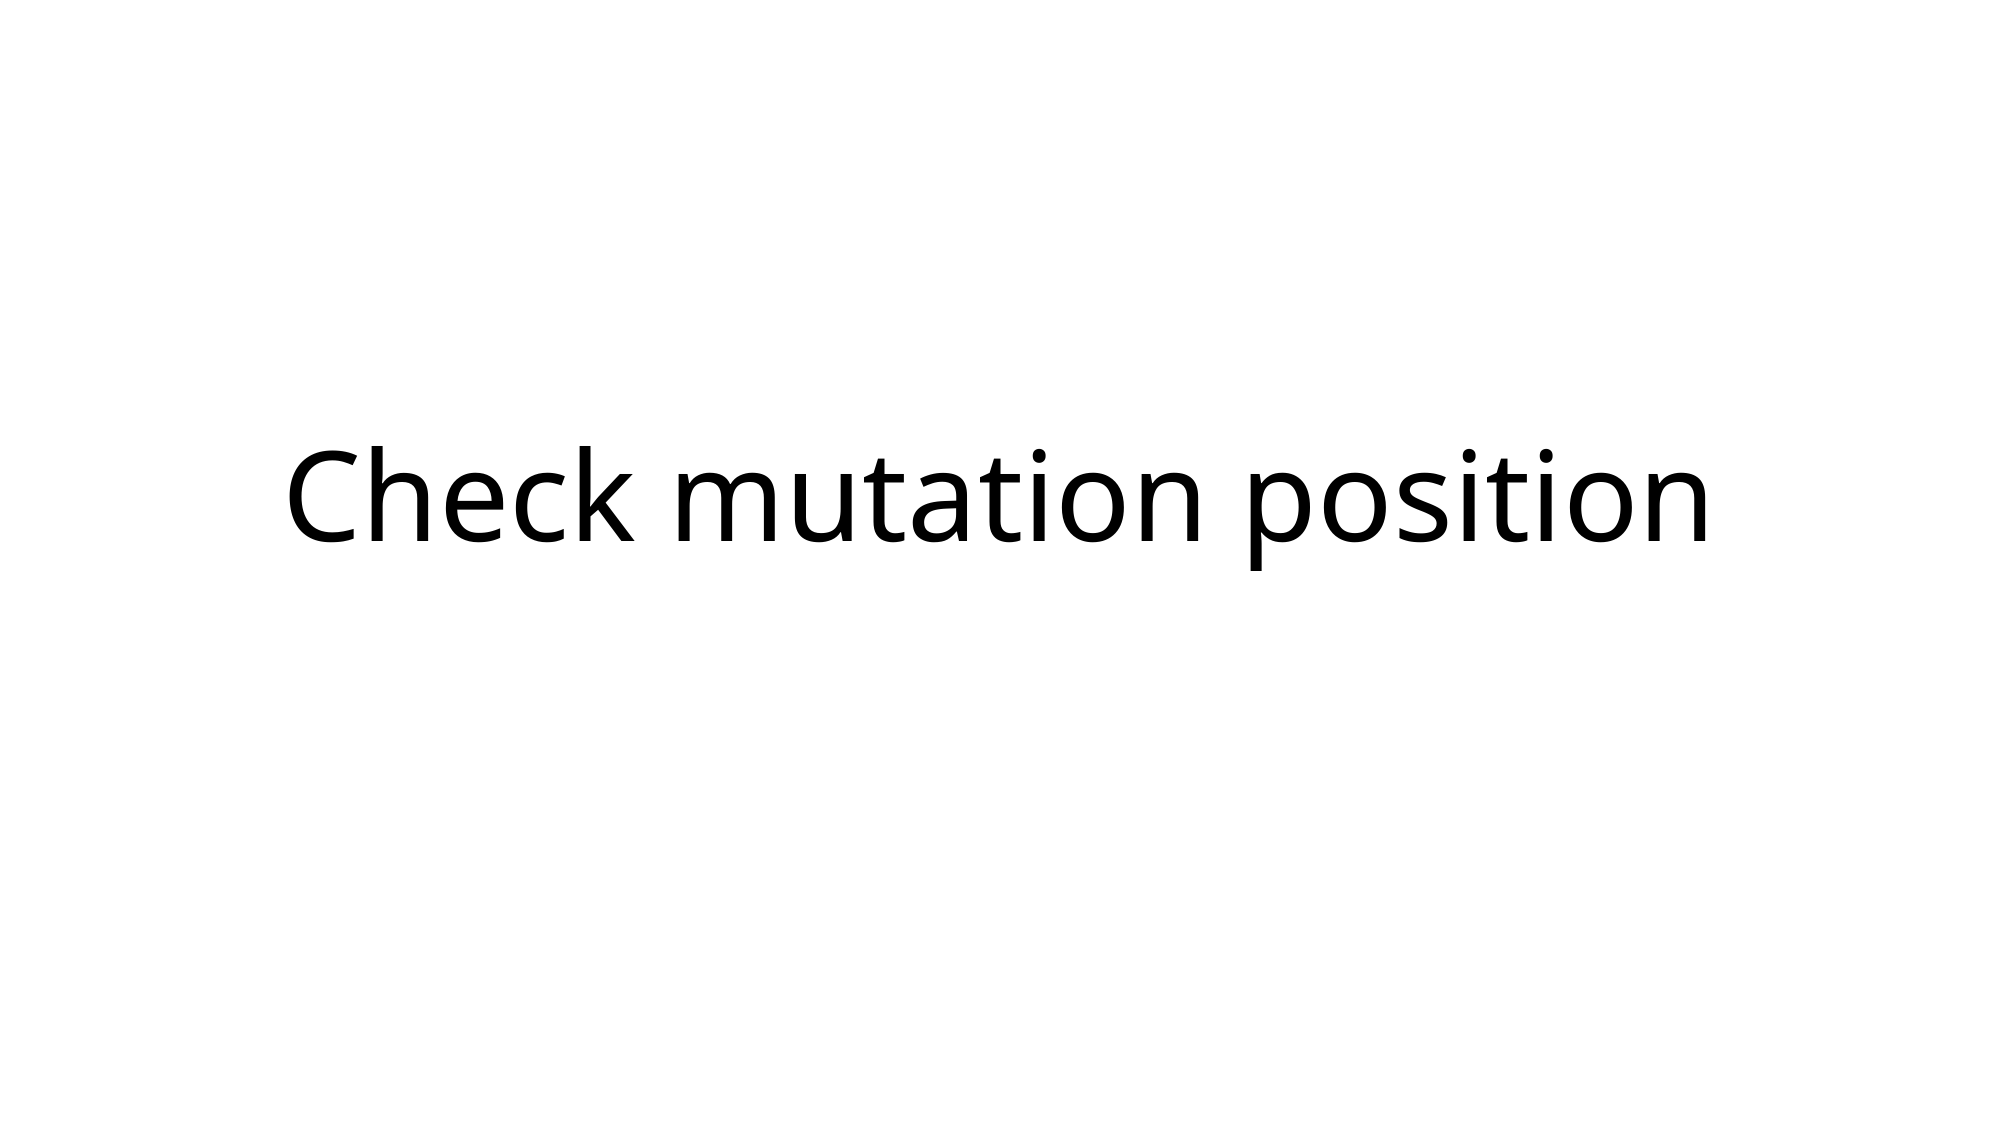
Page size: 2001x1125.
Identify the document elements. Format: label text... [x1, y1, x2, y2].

title Check mutation position [249, 184, 1750, 576]
